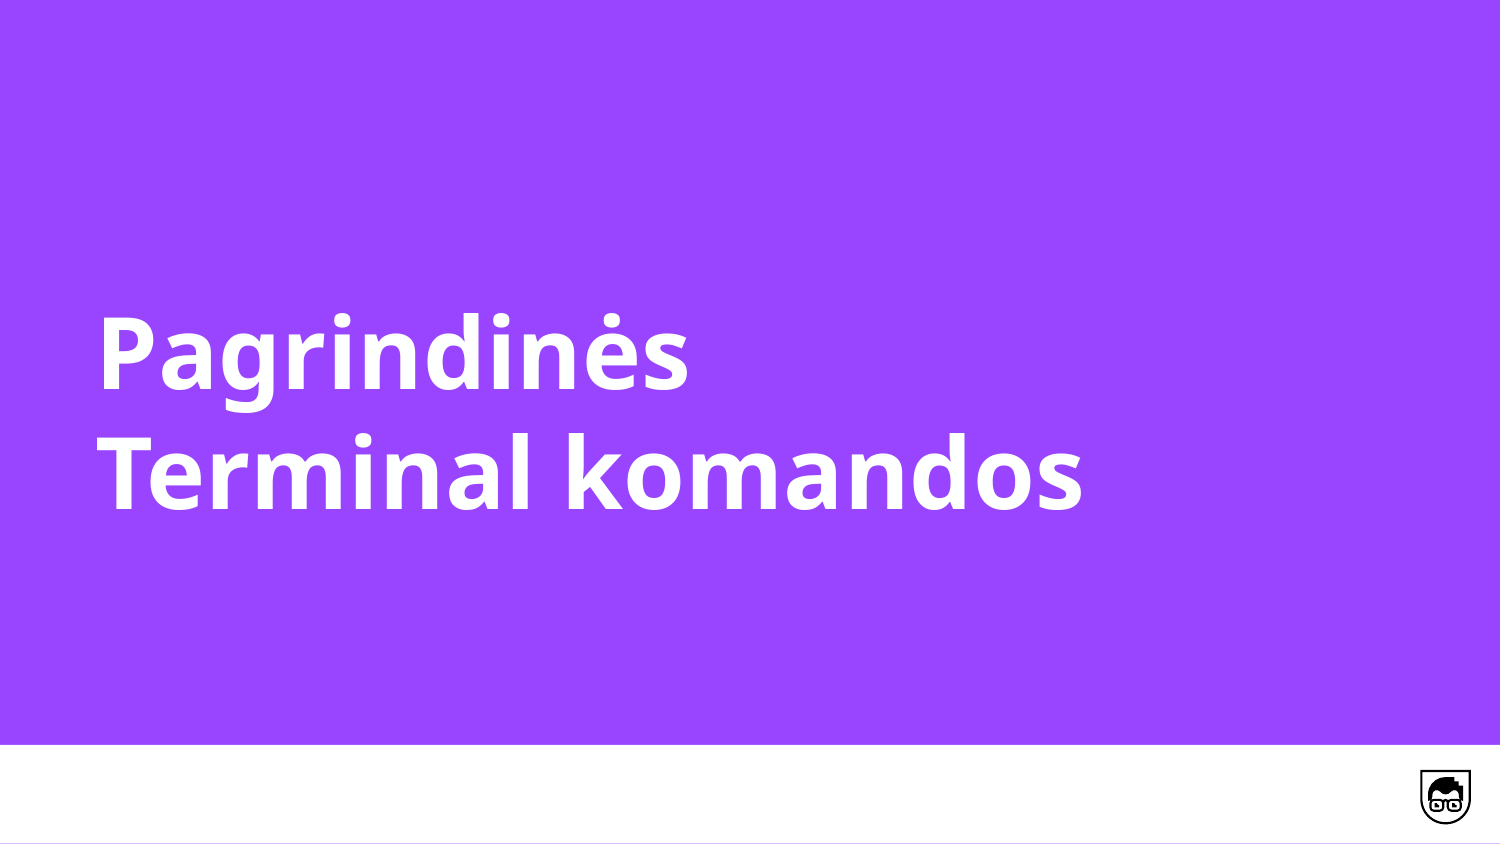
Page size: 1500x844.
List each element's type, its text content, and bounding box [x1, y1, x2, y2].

title Pagrindinės Terminal komandos [80, 73, 1125, 745]
